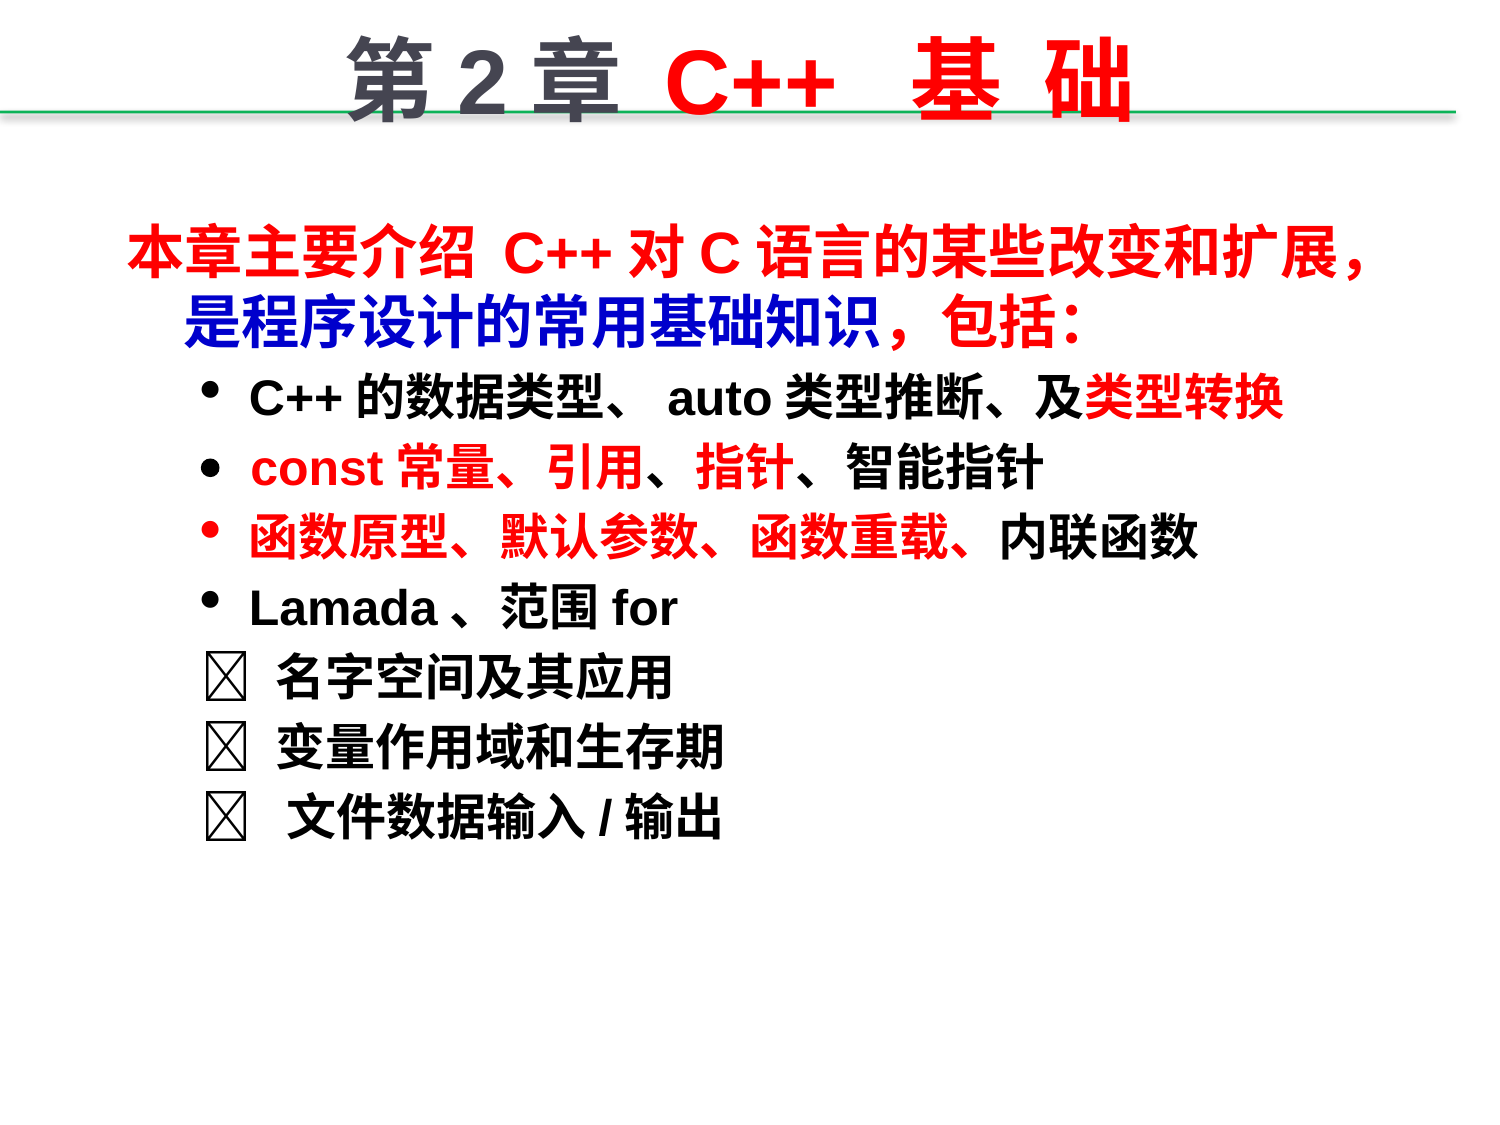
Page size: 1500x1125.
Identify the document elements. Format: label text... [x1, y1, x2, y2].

list 本章主要介绍 C++对C语言的某些改变和扩展，是程序设计的常用基础知识，包括： C++的数据类型、auto类型推断、及类型转换  const常量、引用、指针、智能指针 函数原型、默认参数、函数重载、内联函数 Lamada、范围for  名字空间及其应用  变量作用域和生存期  文件数据输入/输出 [111, 207, 1448, 1095]
title 第2章 C++ 基 础 [112, 18, 1388, 138]
